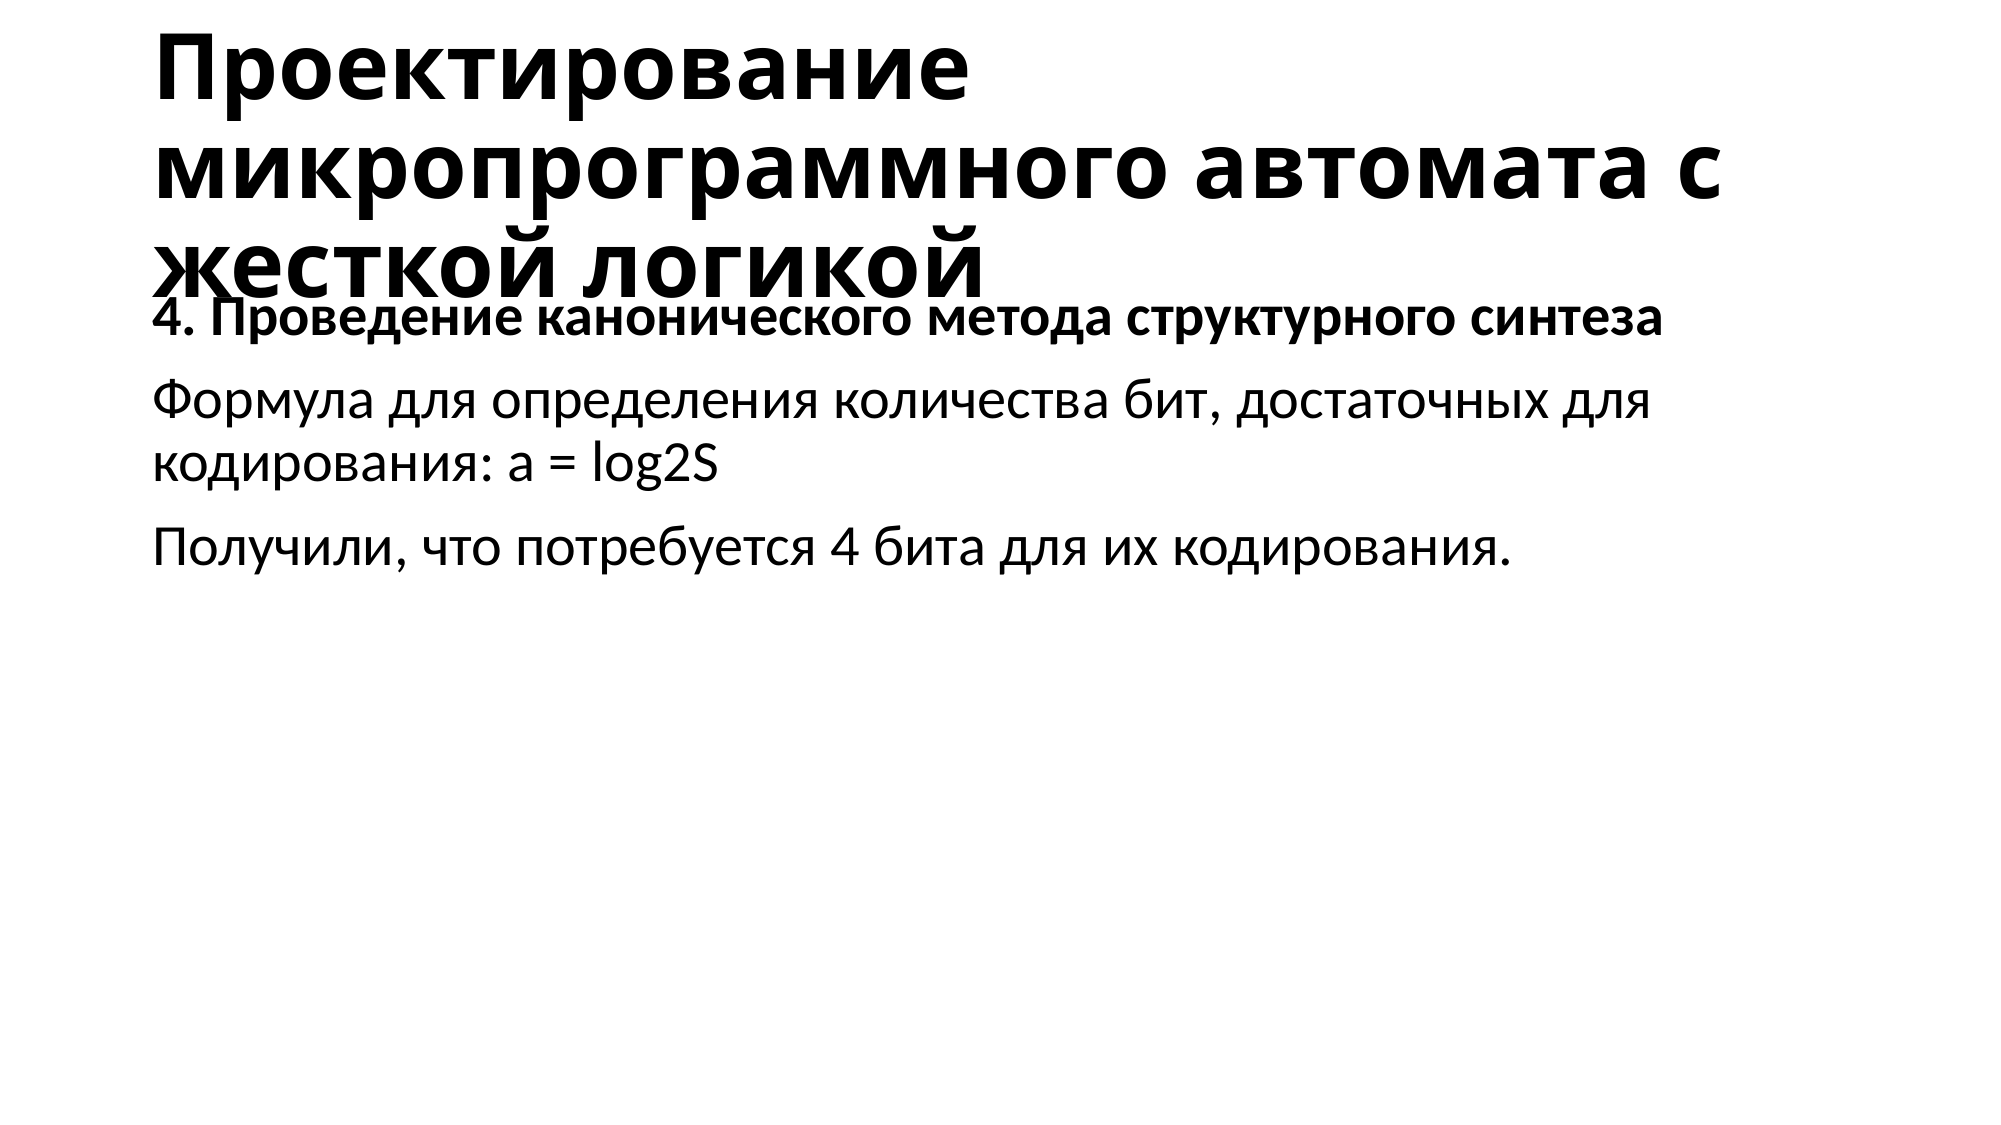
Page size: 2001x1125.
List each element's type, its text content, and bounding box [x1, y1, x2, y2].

title Проектирование микропрограммного автомата с жесткой логикой [137, 59, 1863, 278]
list 4. Проведение канонического метода структурного синтеза Формула для определения количества бит, достаточных для кодирования: a = log2S Получили, что потребуется 4 бита для их кодирования. [137, 277, 1790, 992]
